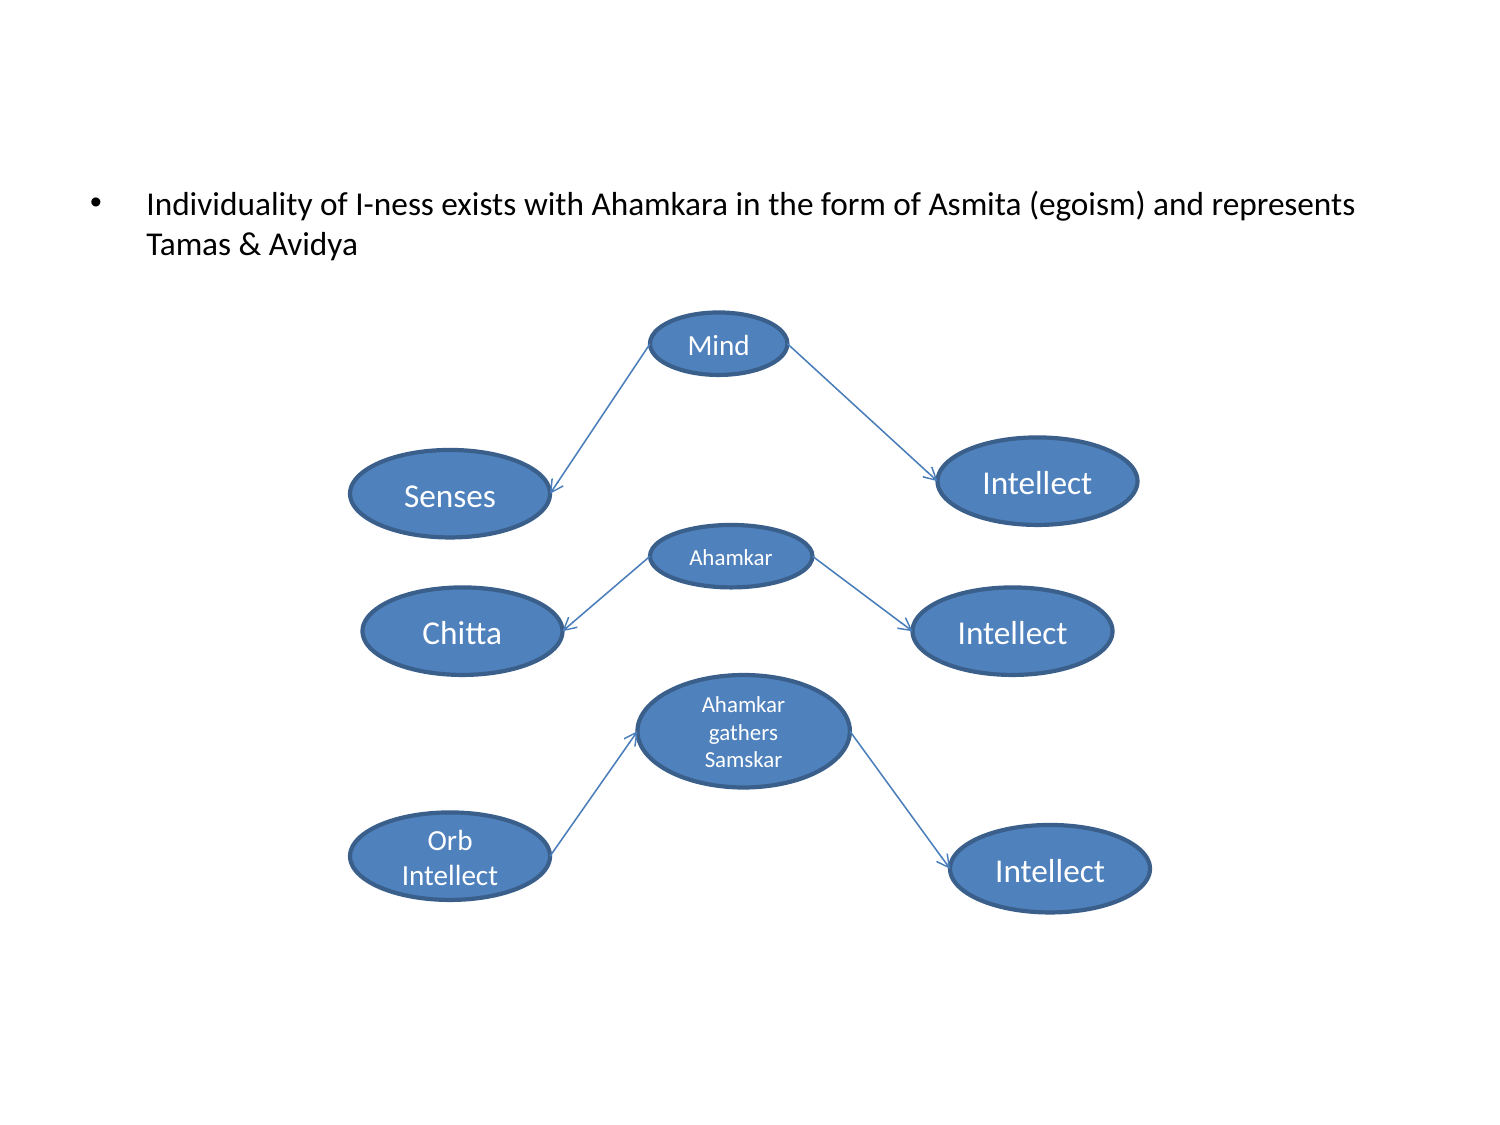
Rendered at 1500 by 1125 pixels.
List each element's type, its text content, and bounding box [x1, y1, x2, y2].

list Individuality of I-ness exists with Ahamkara in the form of Asmita (egoism) and represents Tamas & Avidya [75, 174, 1425, 325]
text_box Senses [347, 447, 551, 540]
text_box Ahamkar gathers Samskar [635, 672, 852, 790]
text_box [787, 343, 938, 482]
text_box Intellect [936, 435, 1140, 528]
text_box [849, 730, 951, 869]
text_box Mind [647, 310, 790, 378]
text_box Intellect [911, 585, 1115, 678]
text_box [549, 731, 638, 857]
text_box Orb Intellect [347, 810, 551, 903]
text_box Intellect [949, 822, 1153, 915]
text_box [549, 343, 651, 494]
text_box Chitta [360, 585, 563, 678]
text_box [812, 555, 913, 632]
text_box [562, 555, 651, 632]
text_box Ahamkar [648, 522, 815, 590]
